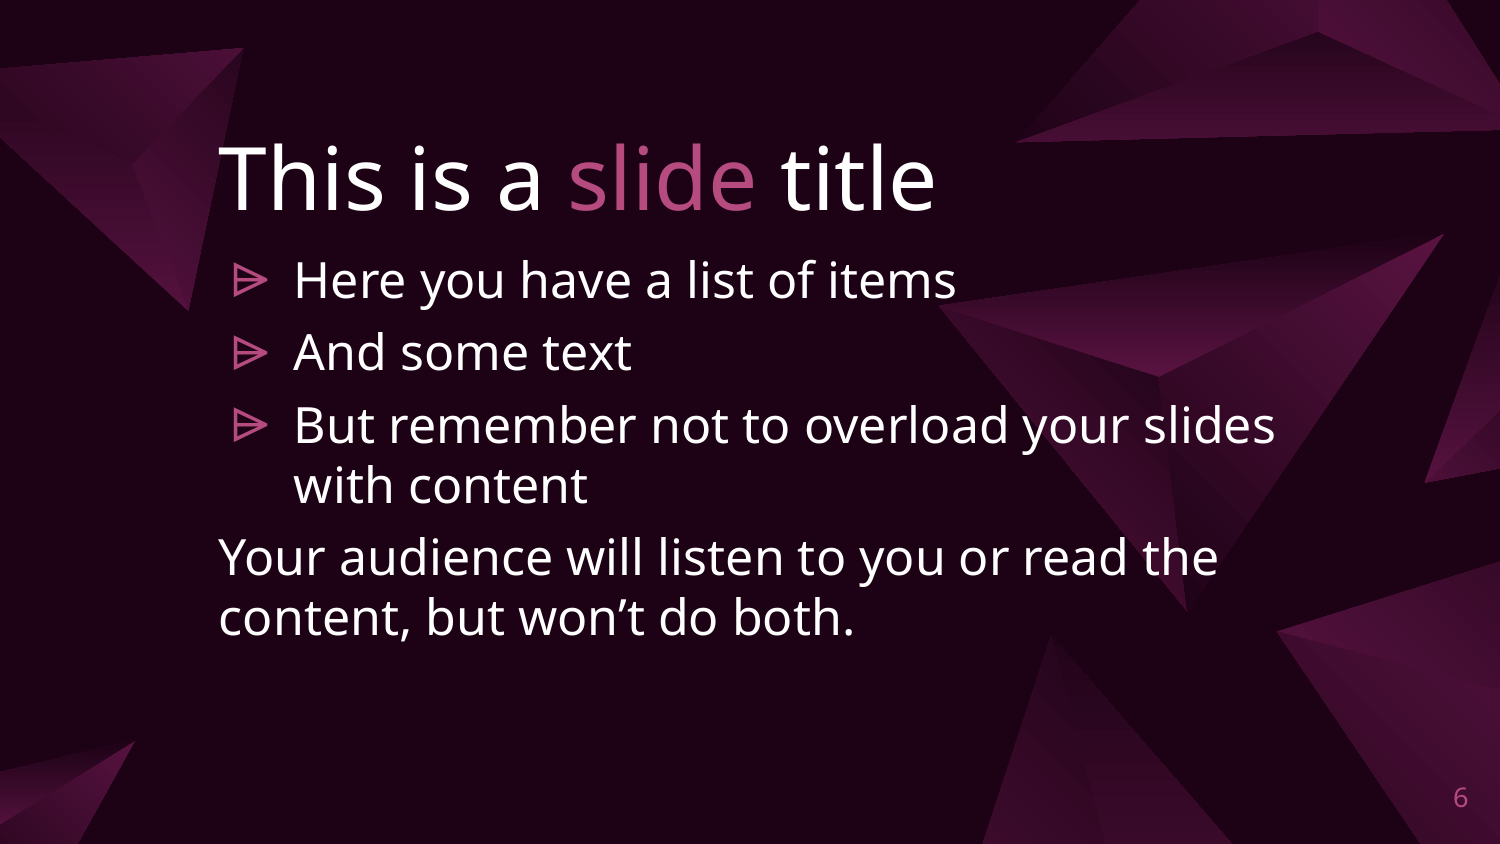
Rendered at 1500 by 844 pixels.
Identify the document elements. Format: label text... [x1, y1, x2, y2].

list Here you have a list of items And some text But remember not to overload your slides with content Your audience will listen to you or read the content, but won’t do both. [218, 248, 1282, 714]
title This is a slide title [218, 132, 1282, 230]
slide_number 6 [1402, 766, 1469, 832]
